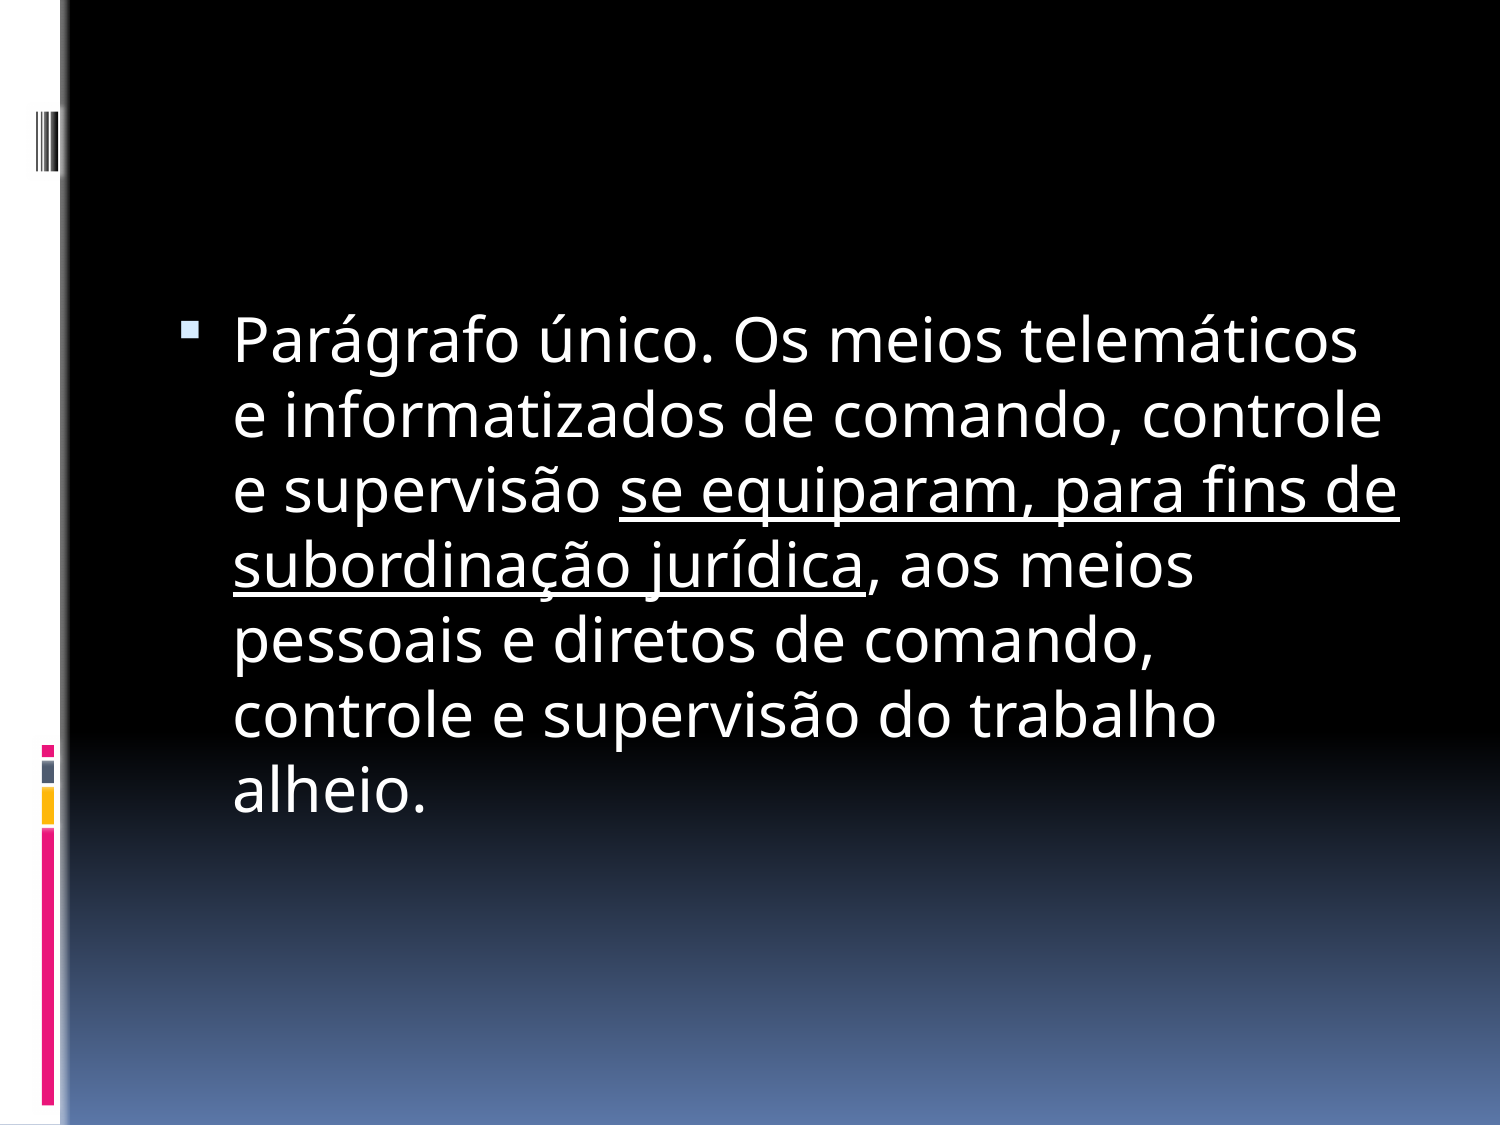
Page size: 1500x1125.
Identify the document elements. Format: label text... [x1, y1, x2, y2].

list Parágrafo único. Os meios telemáticos e informatizados de comando, controle e supervisão se equiparam, para fins de subordinação jurídica, aos meios pessoais e diretos de comando, controle e supervisão do trabalho alheio. [150, 292, 1425, 1043]
